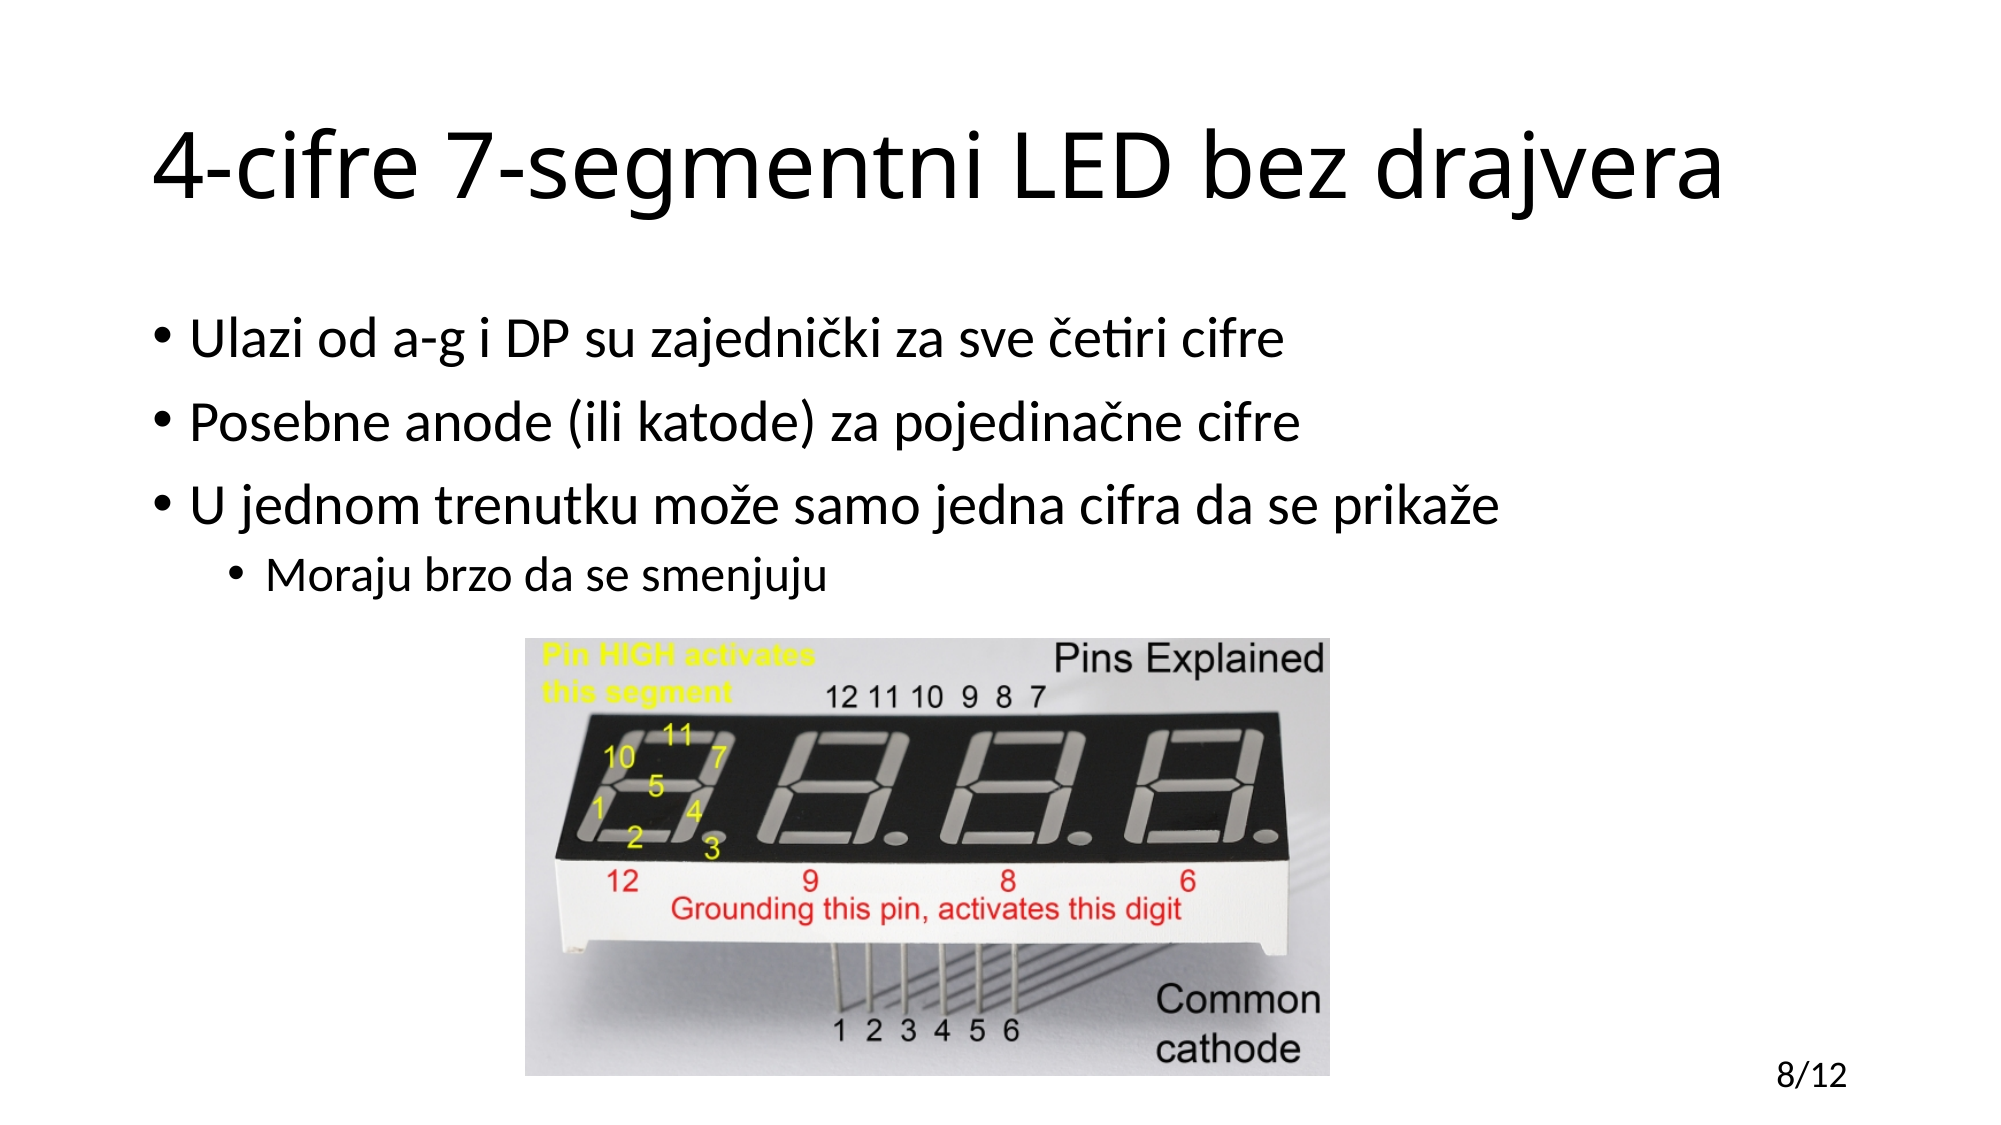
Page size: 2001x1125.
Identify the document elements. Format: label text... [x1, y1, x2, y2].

title 4-cifre 7-segmentni LED bez drajvera [137, 59, 1863, 278]
list Ulazi od a-g i DP su zajednički za sve četiri cifre Posebne anode (ili katode) za pojedinačne cifre U jednom trenutku može samo jedna cifra da se prikaže Moraju brzo da se smenjuju [137, 299, 1863, 1014]
picture [524, 637, 1330, 1076]
